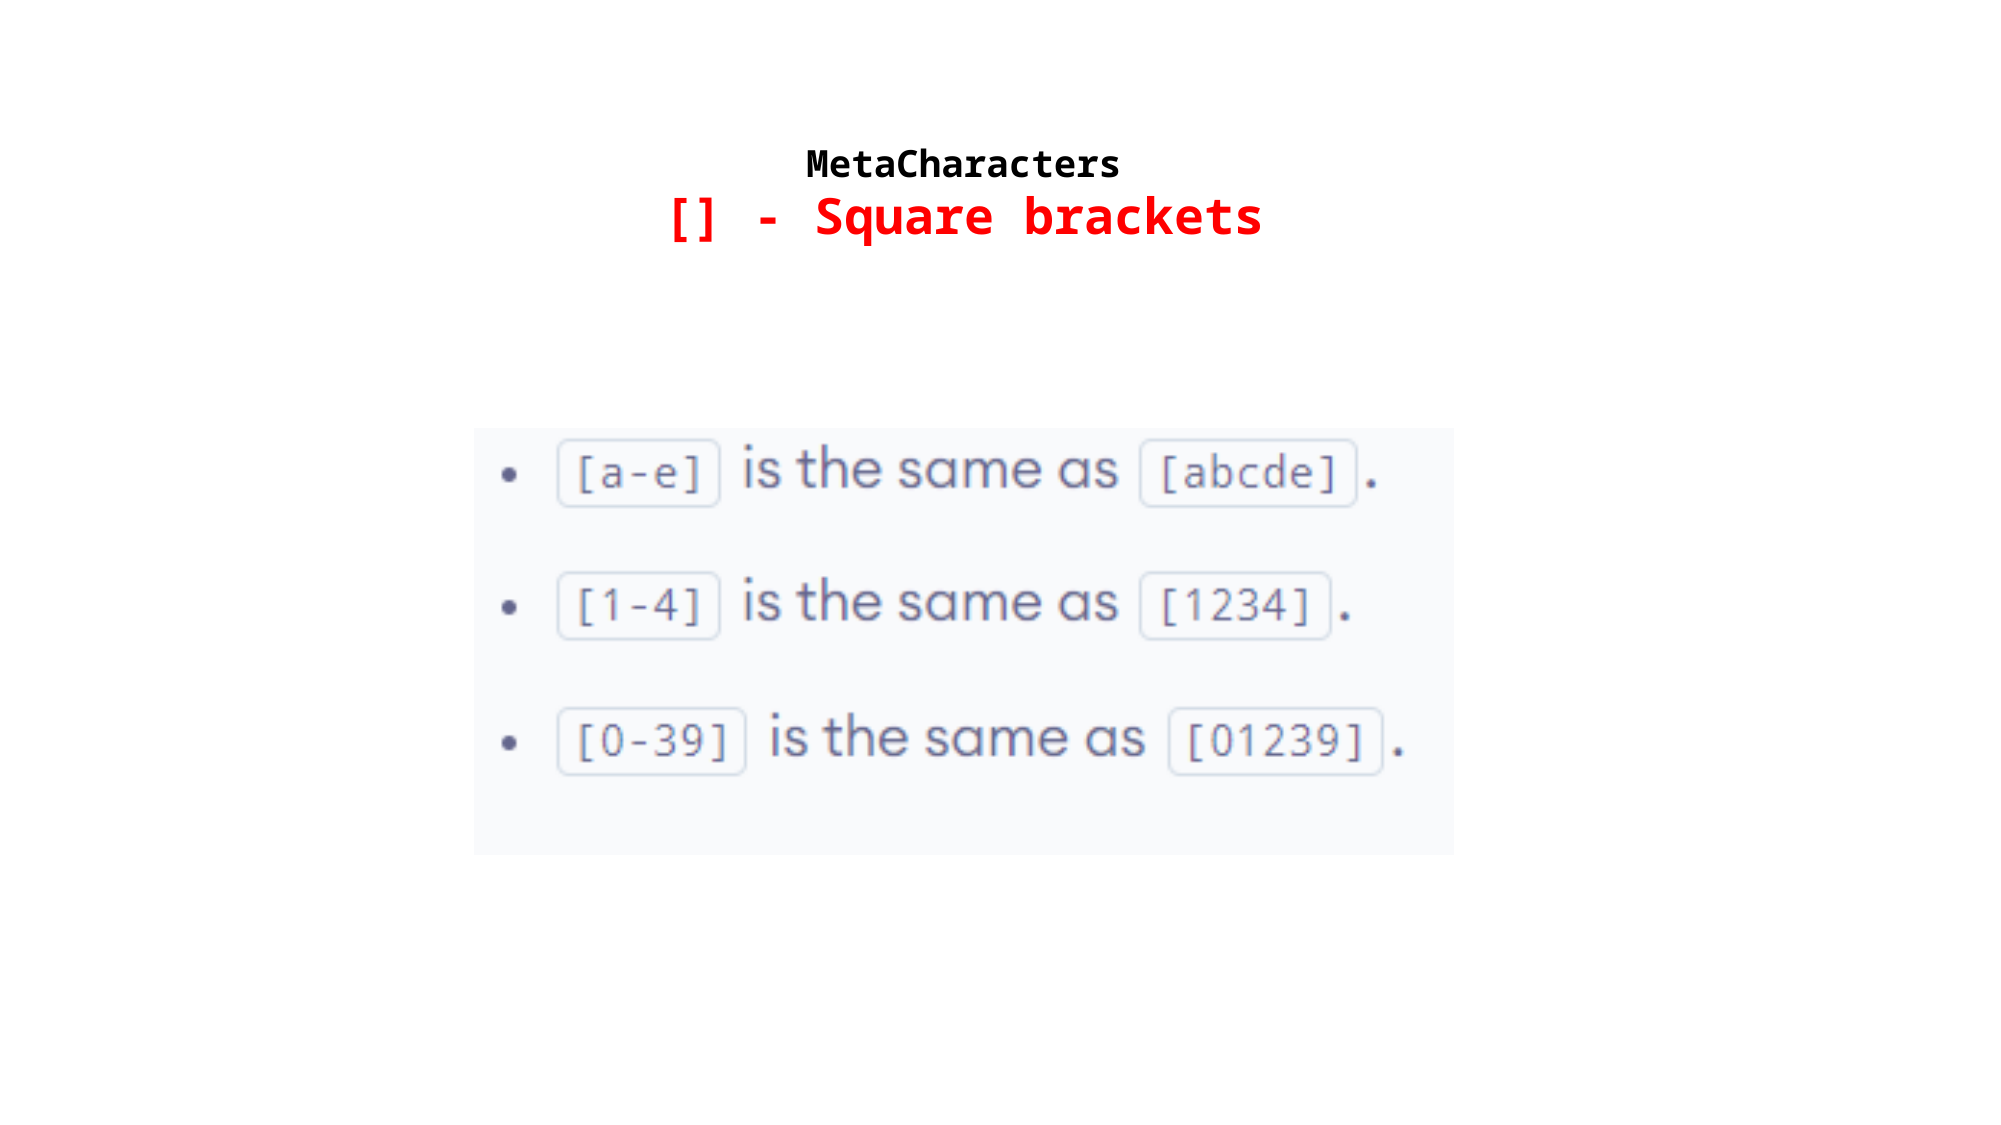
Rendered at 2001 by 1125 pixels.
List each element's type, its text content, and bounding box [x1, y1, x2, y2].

text_box MetaCharacters [] - Square brackets [649, 132, 1279, 372]
picture [474, 428, 1454, 855]
